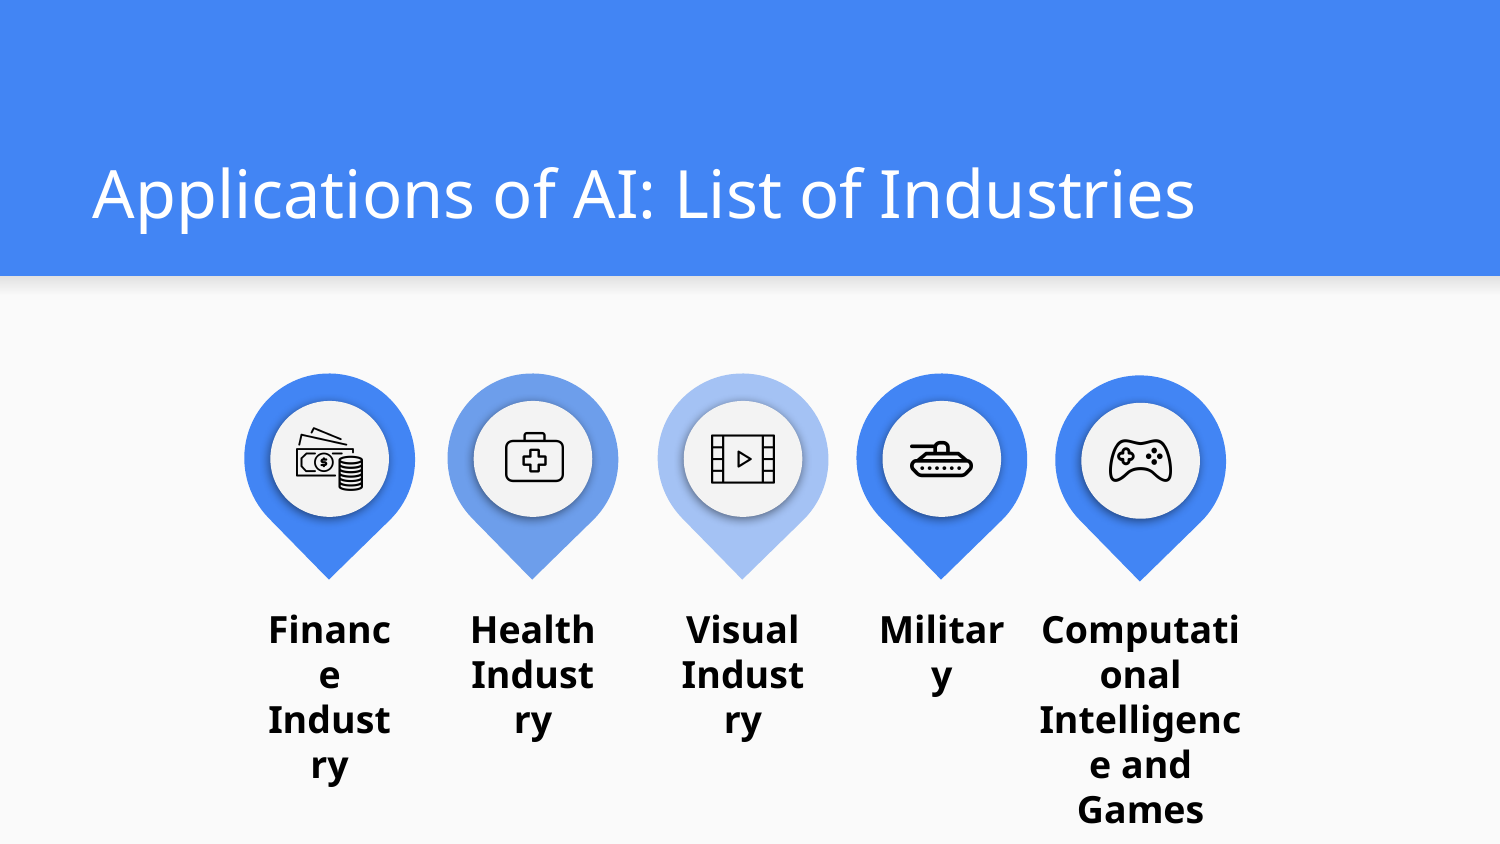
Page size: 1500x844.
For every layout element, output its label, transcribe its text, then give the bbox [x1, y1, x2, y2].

text_box Finance Industry [248, 591, 411, 652]
text_box [882, 400, 1002, 517]
text_box Military [860, 591, 1018, 652]
text_box [856, 373, 1028, 580]
picture [1109, 428, 1172, 494]
text_box [244, 373, 416, 580]
picture [910, 428, 974, 490]
text_box Health Industry [451, 591, 615, 652]
picture [296, 426, 363, 492]
text_box [270, 400, 389, 517]
text_box [657, 373, 829, 580]
picture [711, 428, 775, 490]
picture [505, 428, 564, 486]
text_box [1081, 402, 1200, 519]
title Applications of AI: List of Industries [77, 121, 1427, 248]
text_box [1055, 375, 1227, 582]
text_box Computational Intelligence and Games [1018, 591, 1263, 707]
text_box [683, 400, 803, 517]
text_box Visual Industry [661, 591, 825, 652]
text_box [447, 373, 619, 580]
text_box [473, 400, 593, 517]
